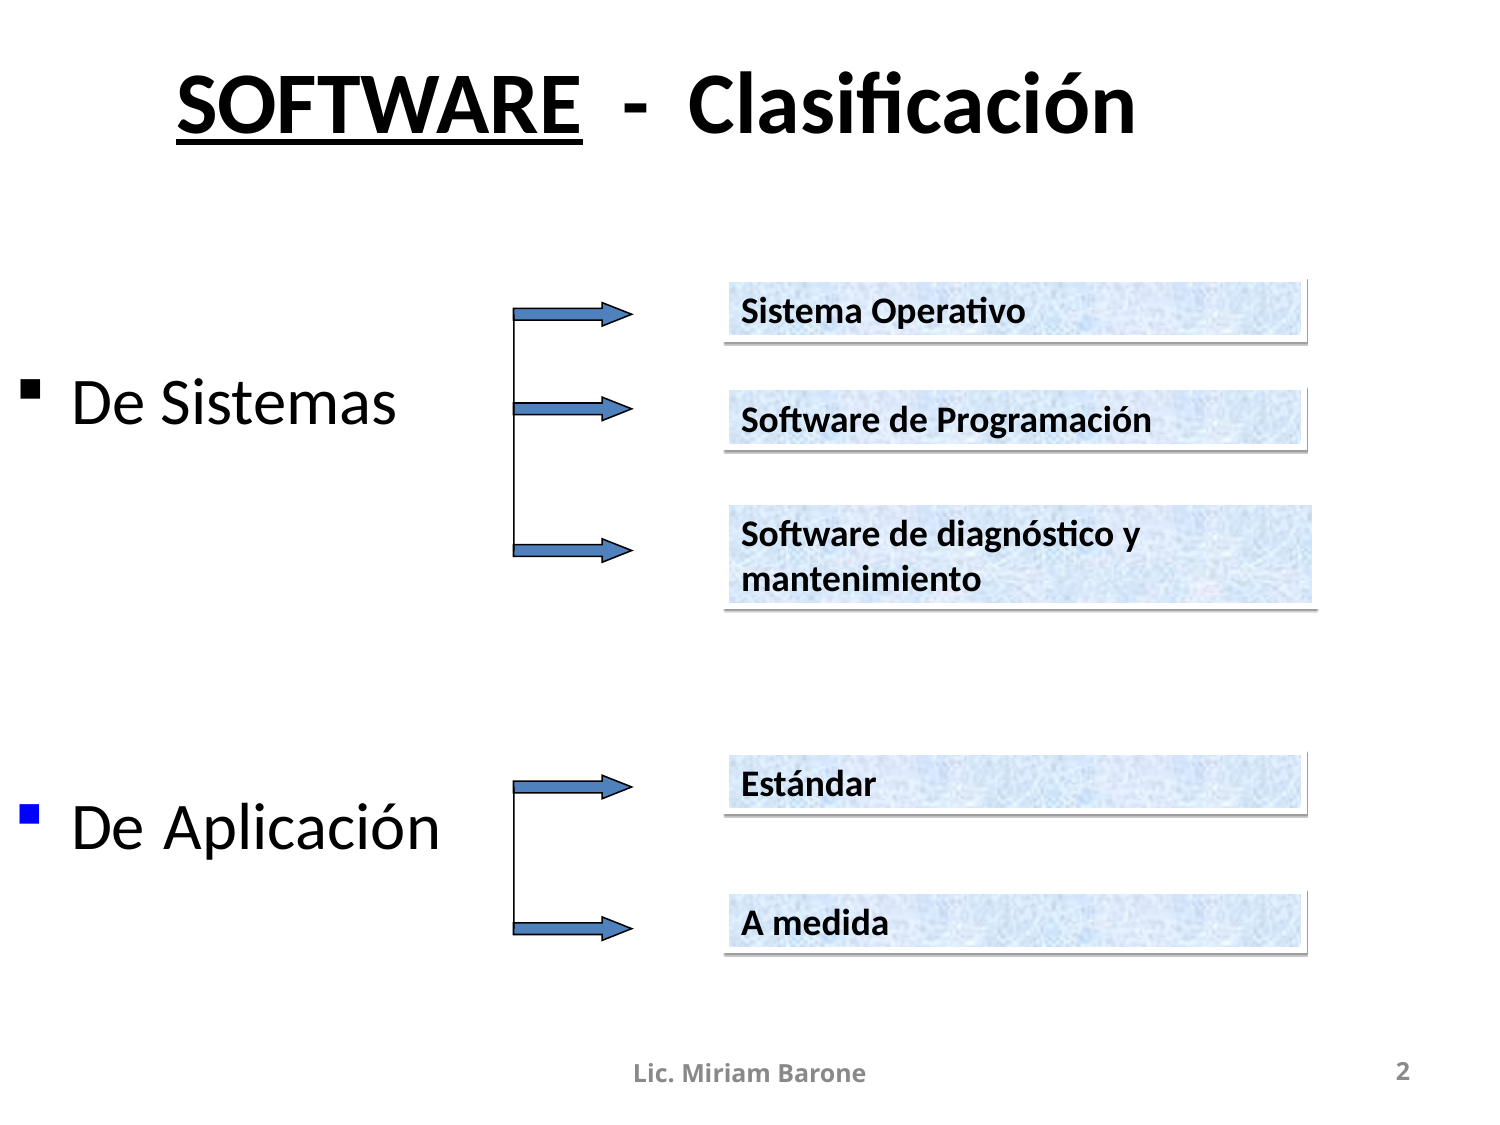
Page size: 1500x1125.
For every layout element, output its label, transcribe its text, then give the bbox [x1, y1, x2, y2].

title SOFTWARE - Clasificación [0, 37, 1316, 159]
list De Sistemas [0, 349, 418, 505]
footer Lic. Miriam Barone [512, 1042, 988, 1103]
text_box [513, 302, 632, 563]
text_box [726, 751, 1305, 958]
slide_number 2 [1074, 1042, 1425, 1103]
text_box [726, 278, 1316, 614]
text_box De Aplicación [0, 774, 511, 941]
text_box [513, 774, 632, 941]
